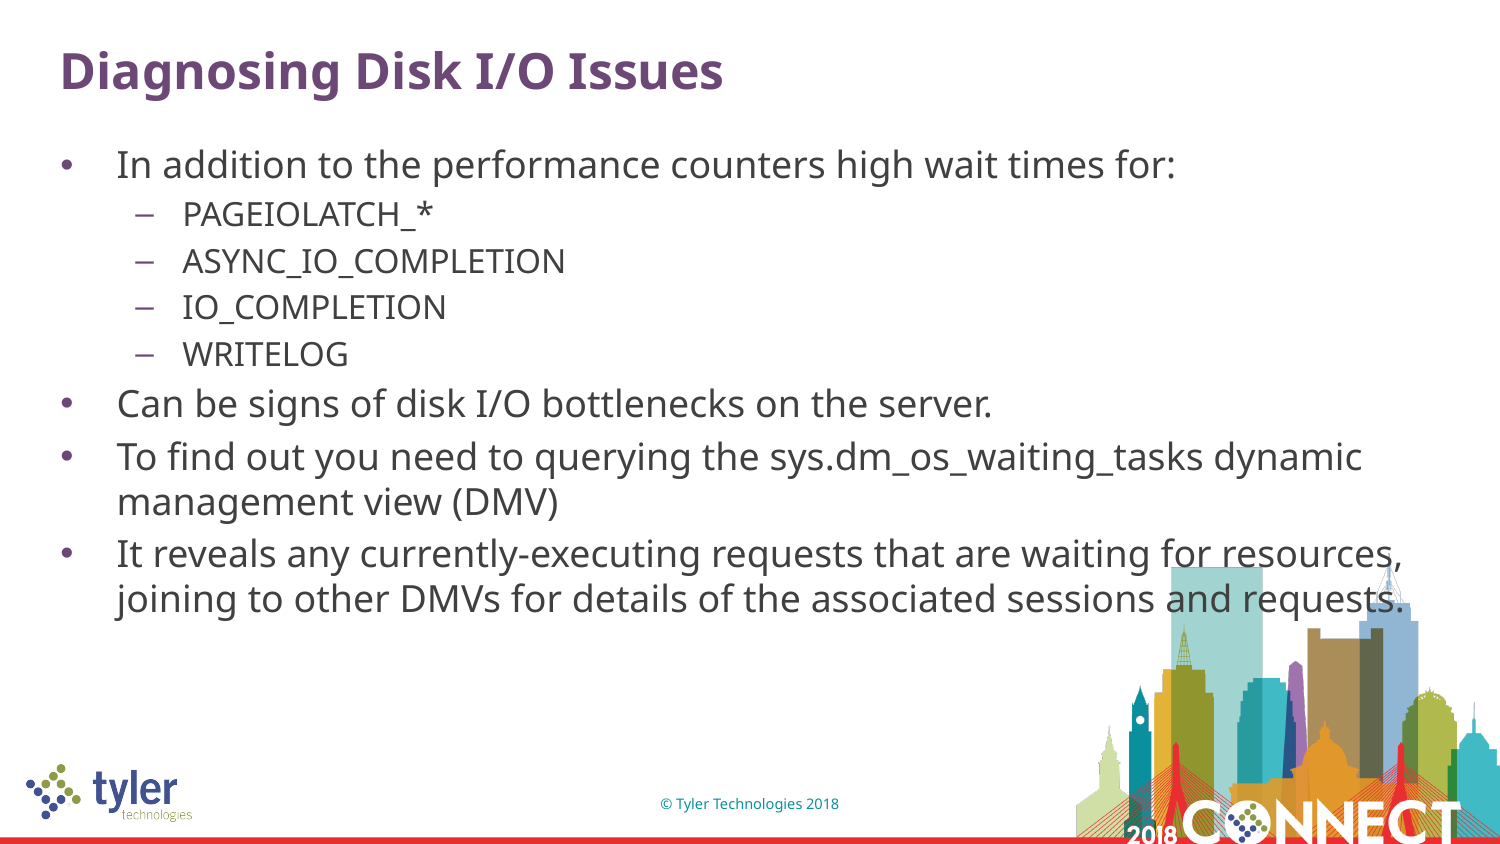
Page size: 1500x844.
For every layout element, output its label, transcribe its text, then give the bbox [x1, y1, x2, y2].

picture [0, 0, 1500, 844]
title Diagnosing Disk I/O Issues [44, 32, 1450, 121]
list In addition to the performance counters high wait times for: PAGEIOLATCH_* ASYNC_IO_COMPLETION IO_COMPLETION WRITELOG Can be signs of disk I/O bottlenecks on the server. To find out you need to querying the sys.dm_os_waiting_tasks dynamic management view (DMV) It reveals any currently-executing requests that are waiting for resources, joining to other DMVs for details of the associated sessions and requests. [45, 134, 1449, 743]
